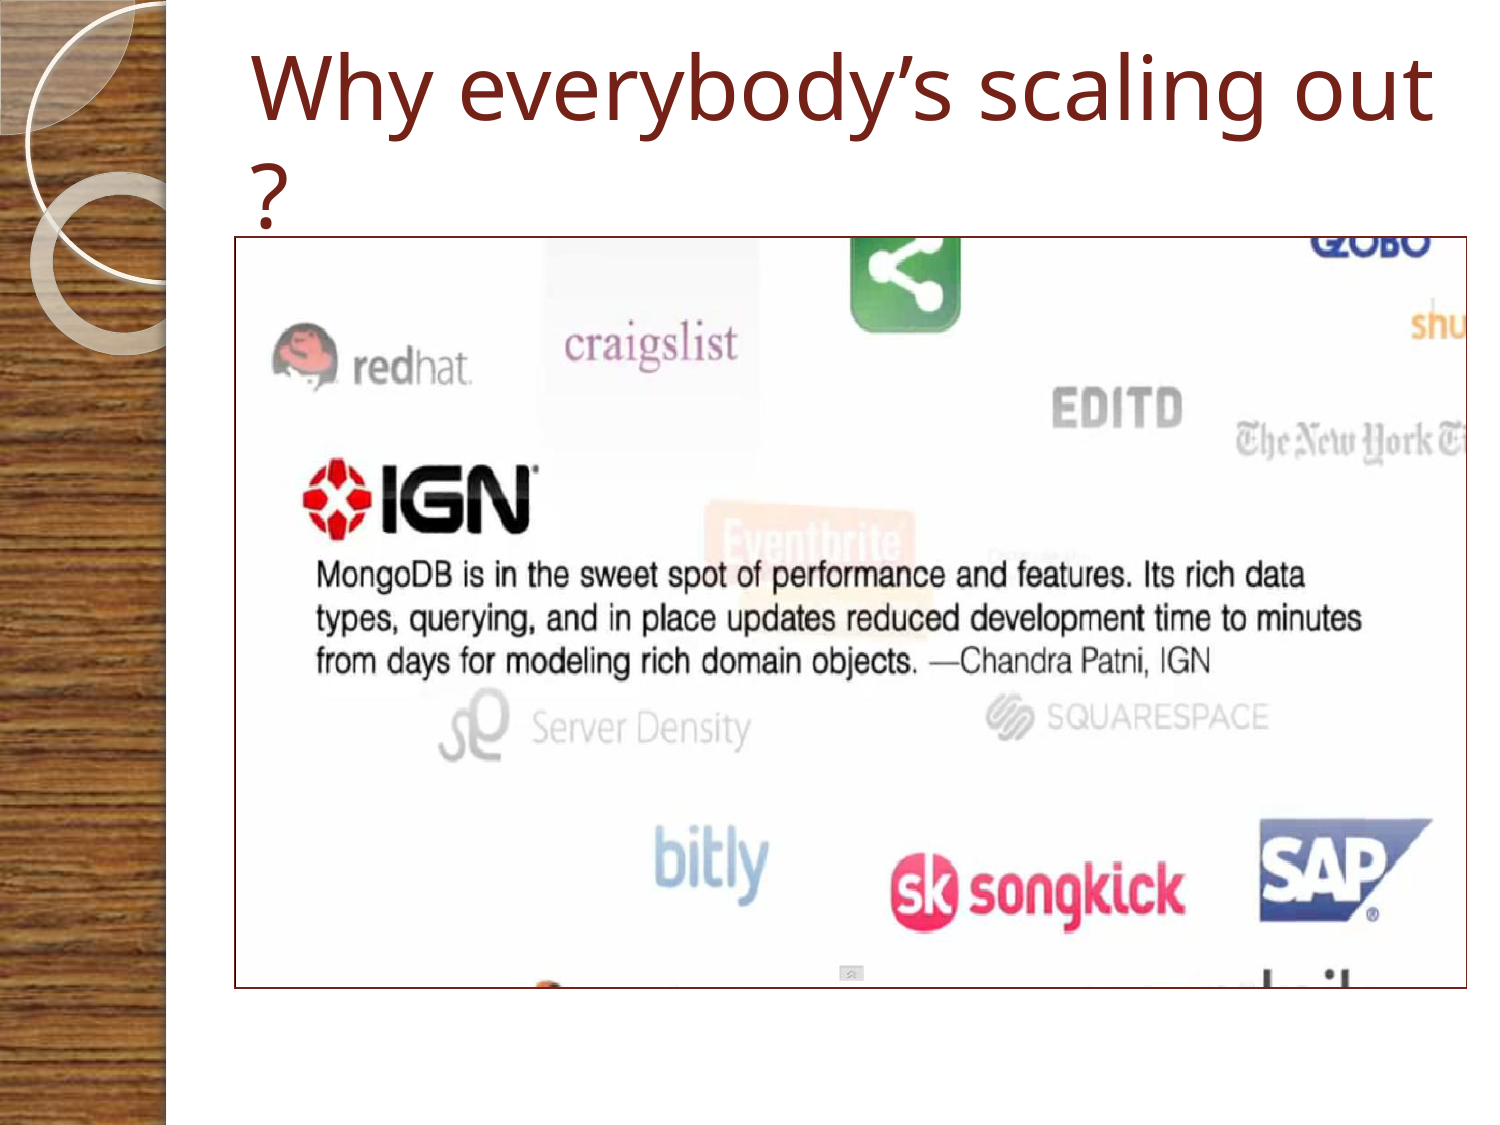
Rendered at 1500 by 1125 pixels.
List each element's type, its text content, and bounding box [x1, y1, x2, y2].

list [235, 237, 1466, 988]
picture [0, 134, 166, 1125]
picture [53, 241, 160, 332]
picture [136, 0, 164, 4]
picture [62, 195, 160, 280]
picture [32, 13, 160, 207]
title Why everybody’s scaling out ? [235, 45, 1466, 233]
